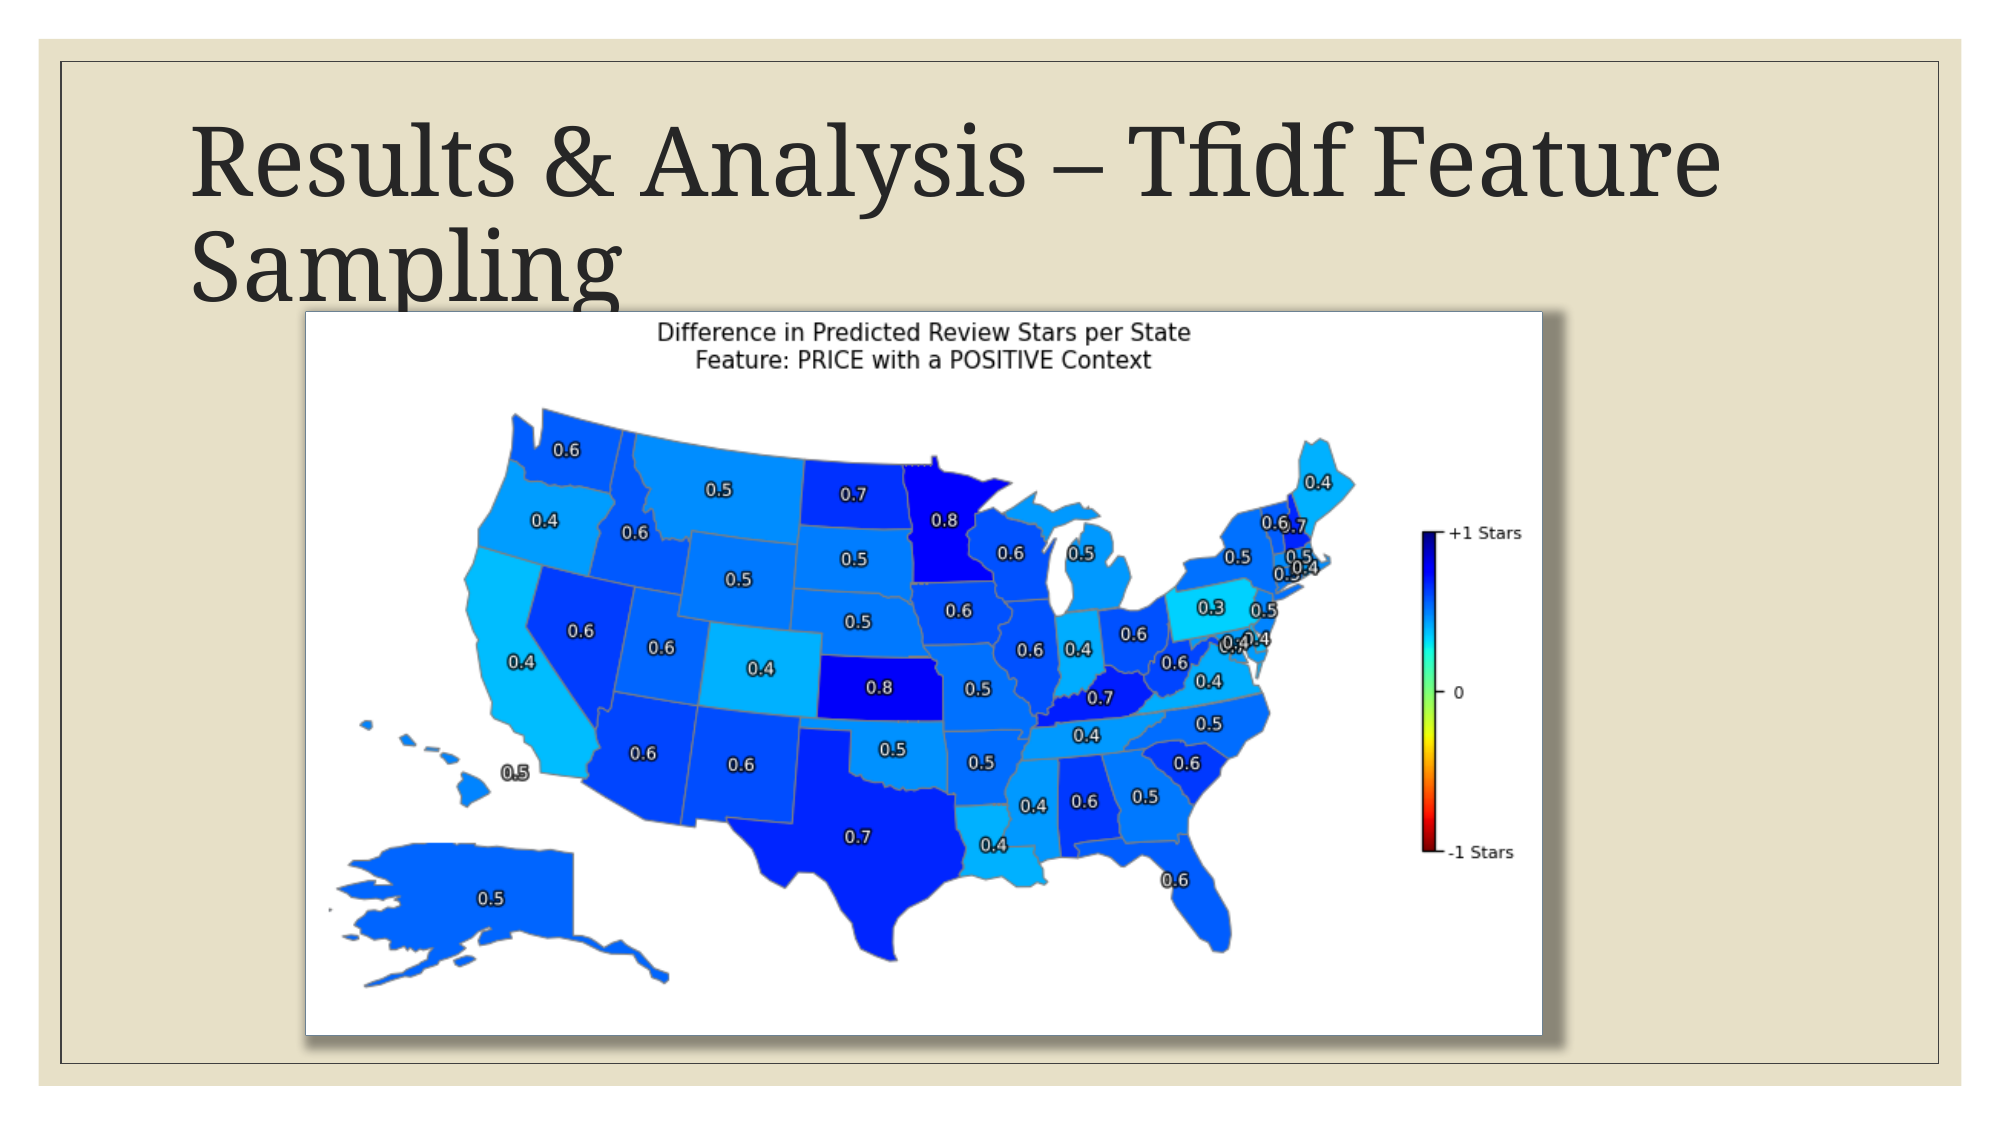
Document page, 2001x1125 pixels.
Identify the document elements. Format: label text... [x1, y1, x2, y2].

picture [306, 312, 1542, 1035]
title Results & Analysis – Tfidf Feature Sampling [174, 105, 1825, 331]
